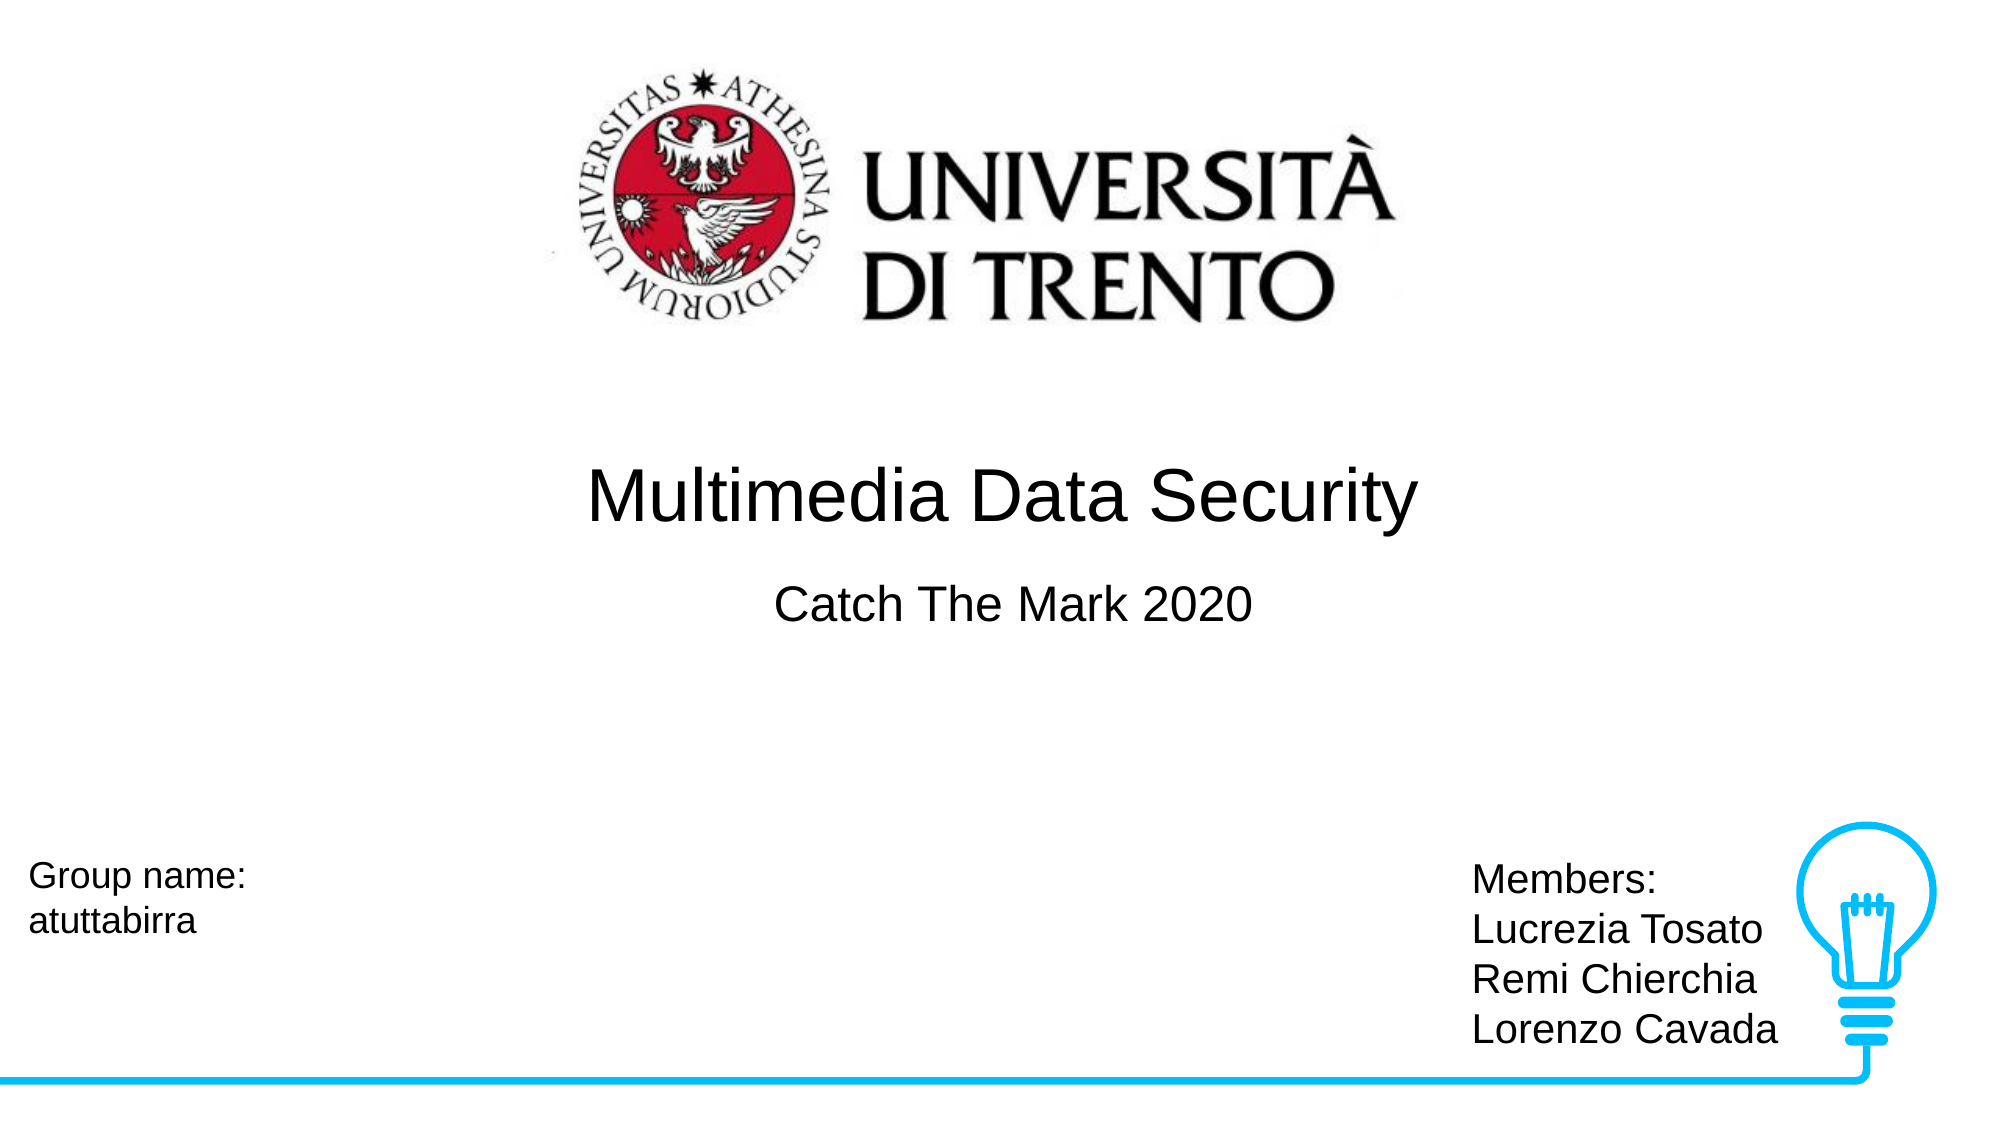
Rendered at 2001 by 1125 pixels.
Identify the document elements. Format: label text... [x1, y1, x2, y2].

text_box Group name: atuttabirra [13, 844, 262, 949]
text_box Members: Lucrezia Tosato Remi Chierchia Lorenzo Cavada [1456, 844, 1895, 1059]
text_box Multimedia Data Security [571, 439, 1456, 545]
text_box Catch The Mark 2020 [758, 564, 1269, 640]
picture [542, 63, 1457, 334]
